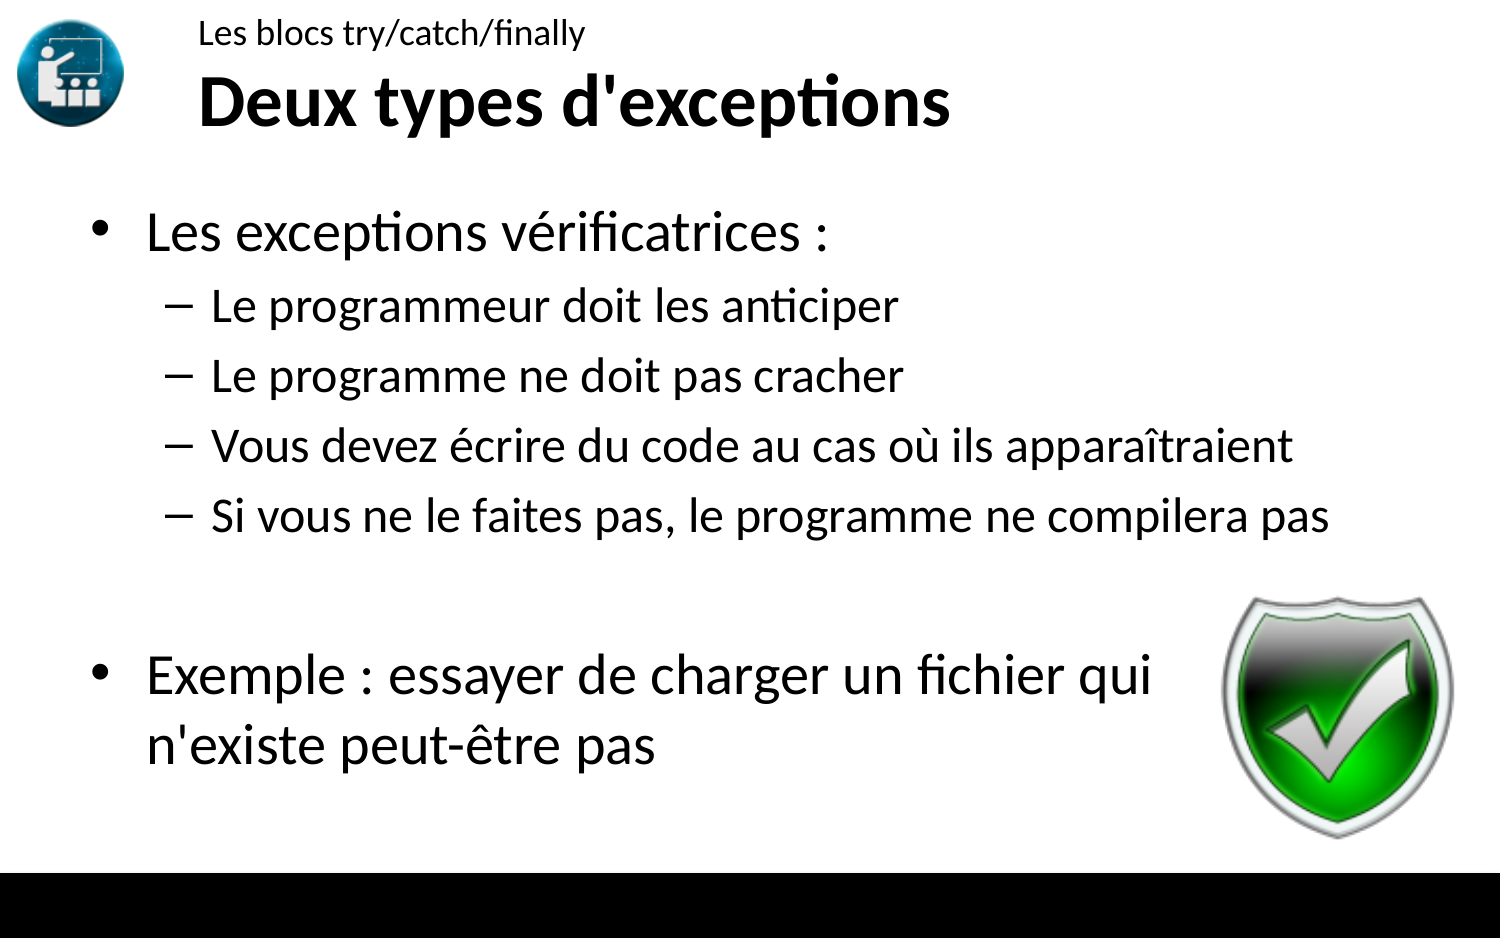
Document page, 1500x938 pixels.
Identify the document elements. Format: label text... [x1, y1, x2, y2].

picture [39, 46, 101, 107]
list Les blocs try/catch/finally [183, 0, 1459, 56]
list Les exceptions vérificatrices : Le programmeur doit les anticiper Le programme ne doit pas cracher Vous devez écrire du code au cas où ils apparaîtraient Si vous ne le faites pas, le programme ne compilera pas Exemple : essayer de charger un fichier qui n'existe peut-être pas [75, 185, 1459, 880]
picture [1203, 586, 1471, 854]
picture [49, 37, 102, 75]
picture [17, 19, 125, 127]
title Deux types d'exceptions [183, 56, 1459, 138]
